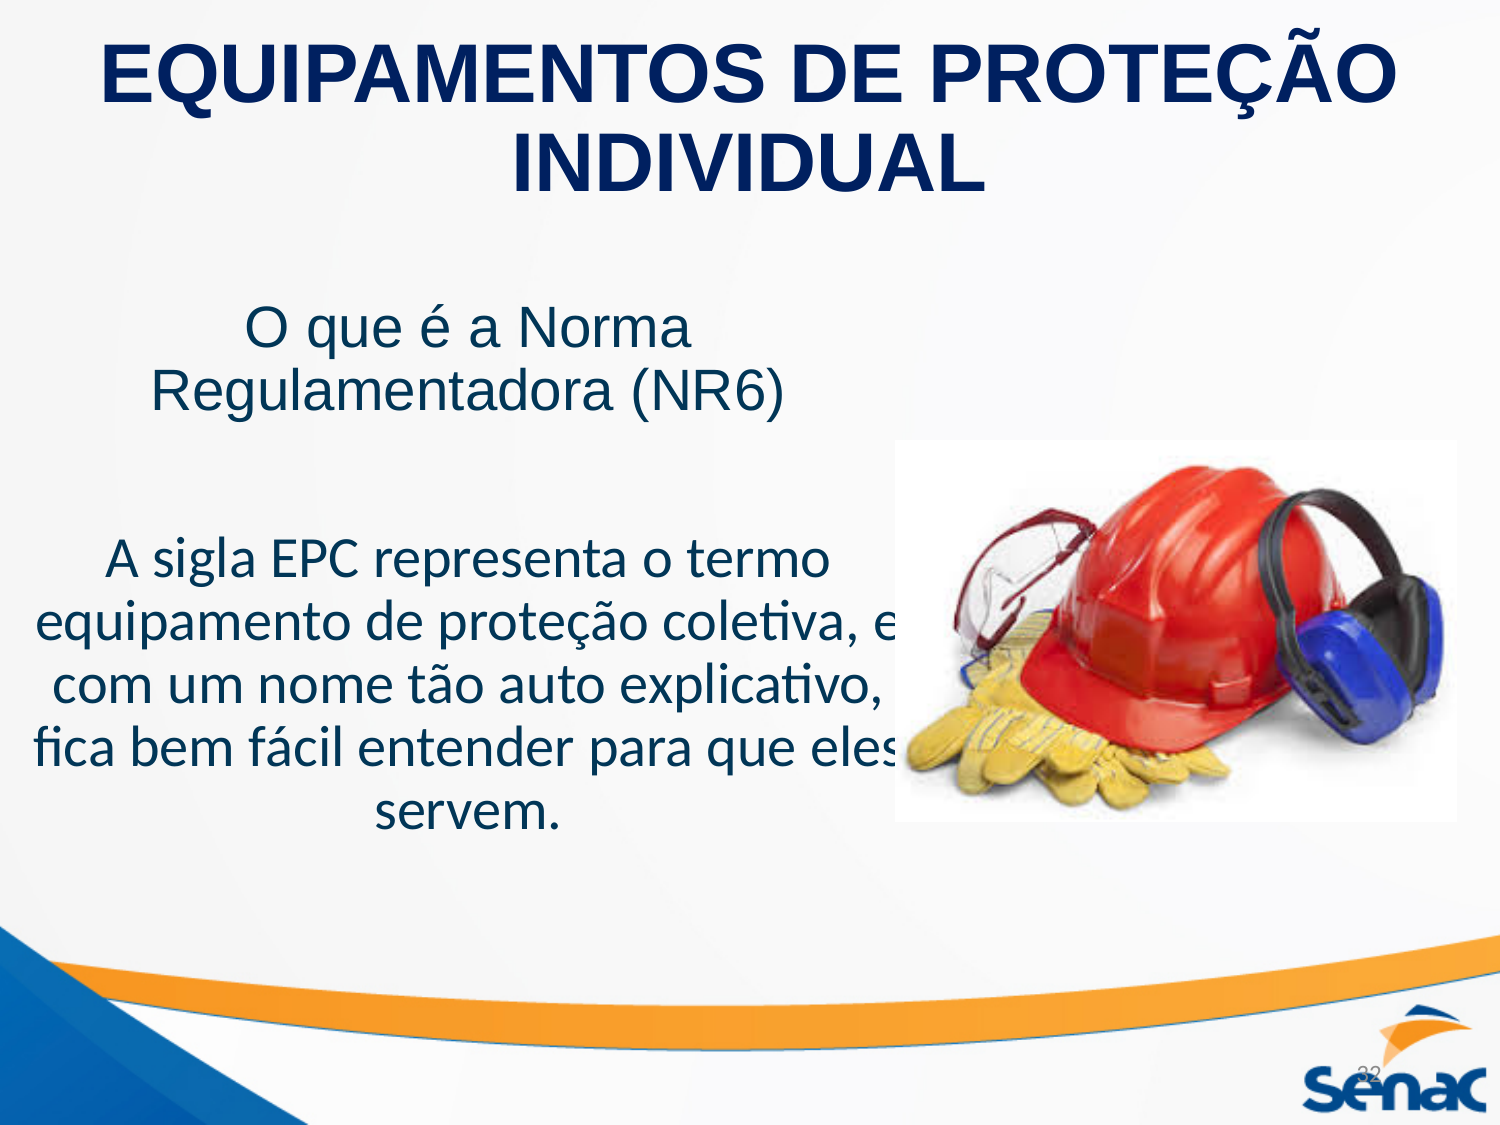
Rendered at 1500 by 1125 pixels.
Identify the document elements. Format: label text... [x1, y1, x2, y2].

title EQUIPAMENTOS DE PROTEÇÃO INDIVIDUAL [22, 11, 1478, 229]
slide_number 32 [1059, 1042, 1397, 1103]
text_box O que é a Norma Regulamentadora (NR6) A sigla EPC representa o termo equipamento de proteção coletiva, e com um nome tão auto explicativo, fica bem fácil entender para que eles servem. [22, 199, 915, 996]
picture [0, 0, 1500, 1125]
